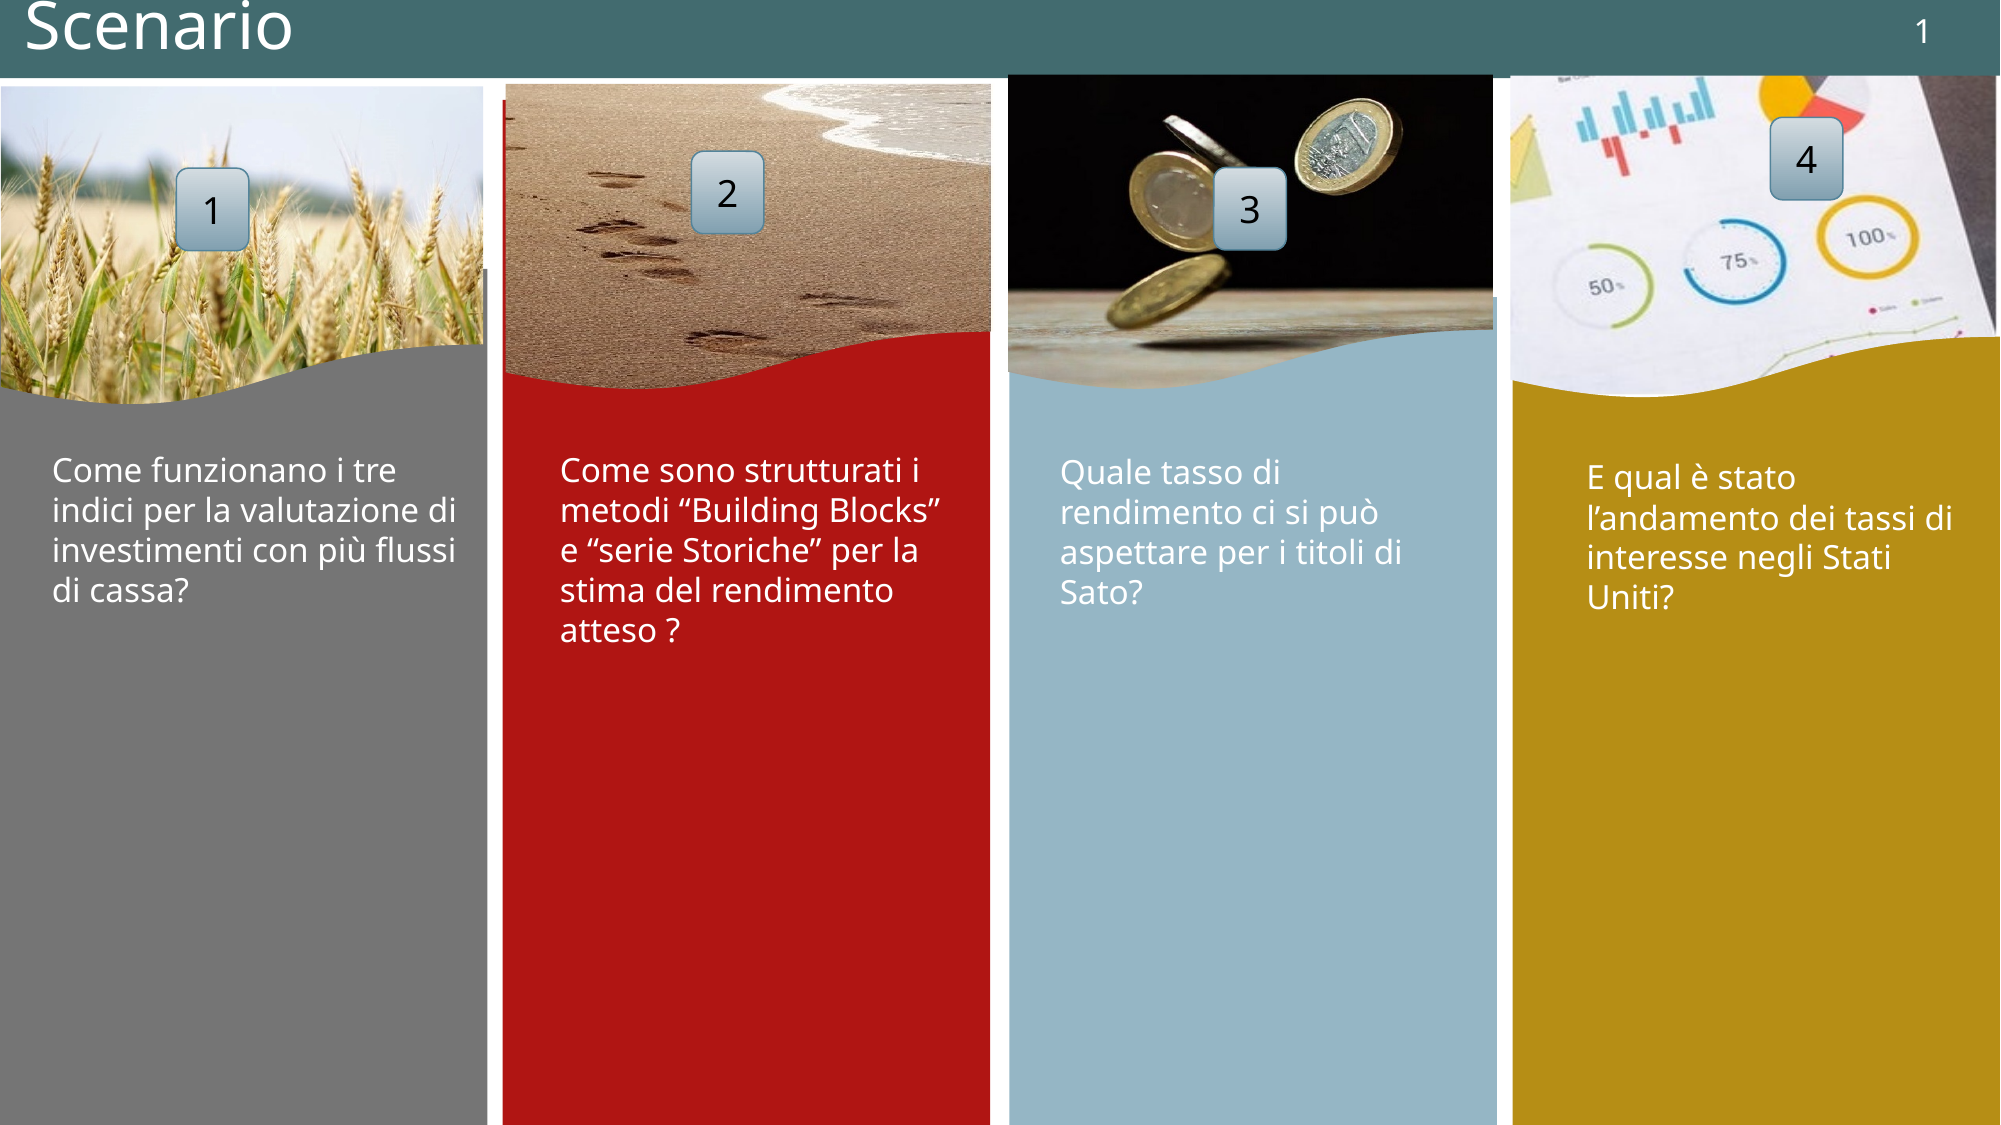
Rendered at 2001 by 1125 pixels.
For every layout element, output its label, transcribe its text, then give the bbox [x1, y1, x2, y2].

text_box [1008, 398, 1498, 1125]
picture [0, 86, 484, 409]
picture [1007, 74, 1494, 394]
text_box [1552, 444, 1964, 776]
list Come funzionano i tre indici per la valutazione di investimenti con più flussi di cassa? [36, 441, 481, 774]
text_box [0, 0, 2000, 80]
picture [1510, 75, 2000, 402]
text_box 1 [1898, 3, 1982, 58]
text_box Come sono strutturati i metodi “Building Blocks” e “serie Storiche” per la stima del rendimento atteso ? [544, 441, 968, 774]
text_box [1511, 411, 2000, 1125]
list Scenario [10, 0, 1896, 31]
text_box [0, 267, 489, 1125]
picture [505, 83, 995, 394]
text_box E qual è stato l’andamento dei tassi di interesse negli Stati Uniti? [1571, 449, 1982, 781]
text_box [501, 399, 992, 1125]
text_box Quale tasso di rendimento ci si può aspettare per i titoli di Sato? [1044, 444, 1456, 776]
